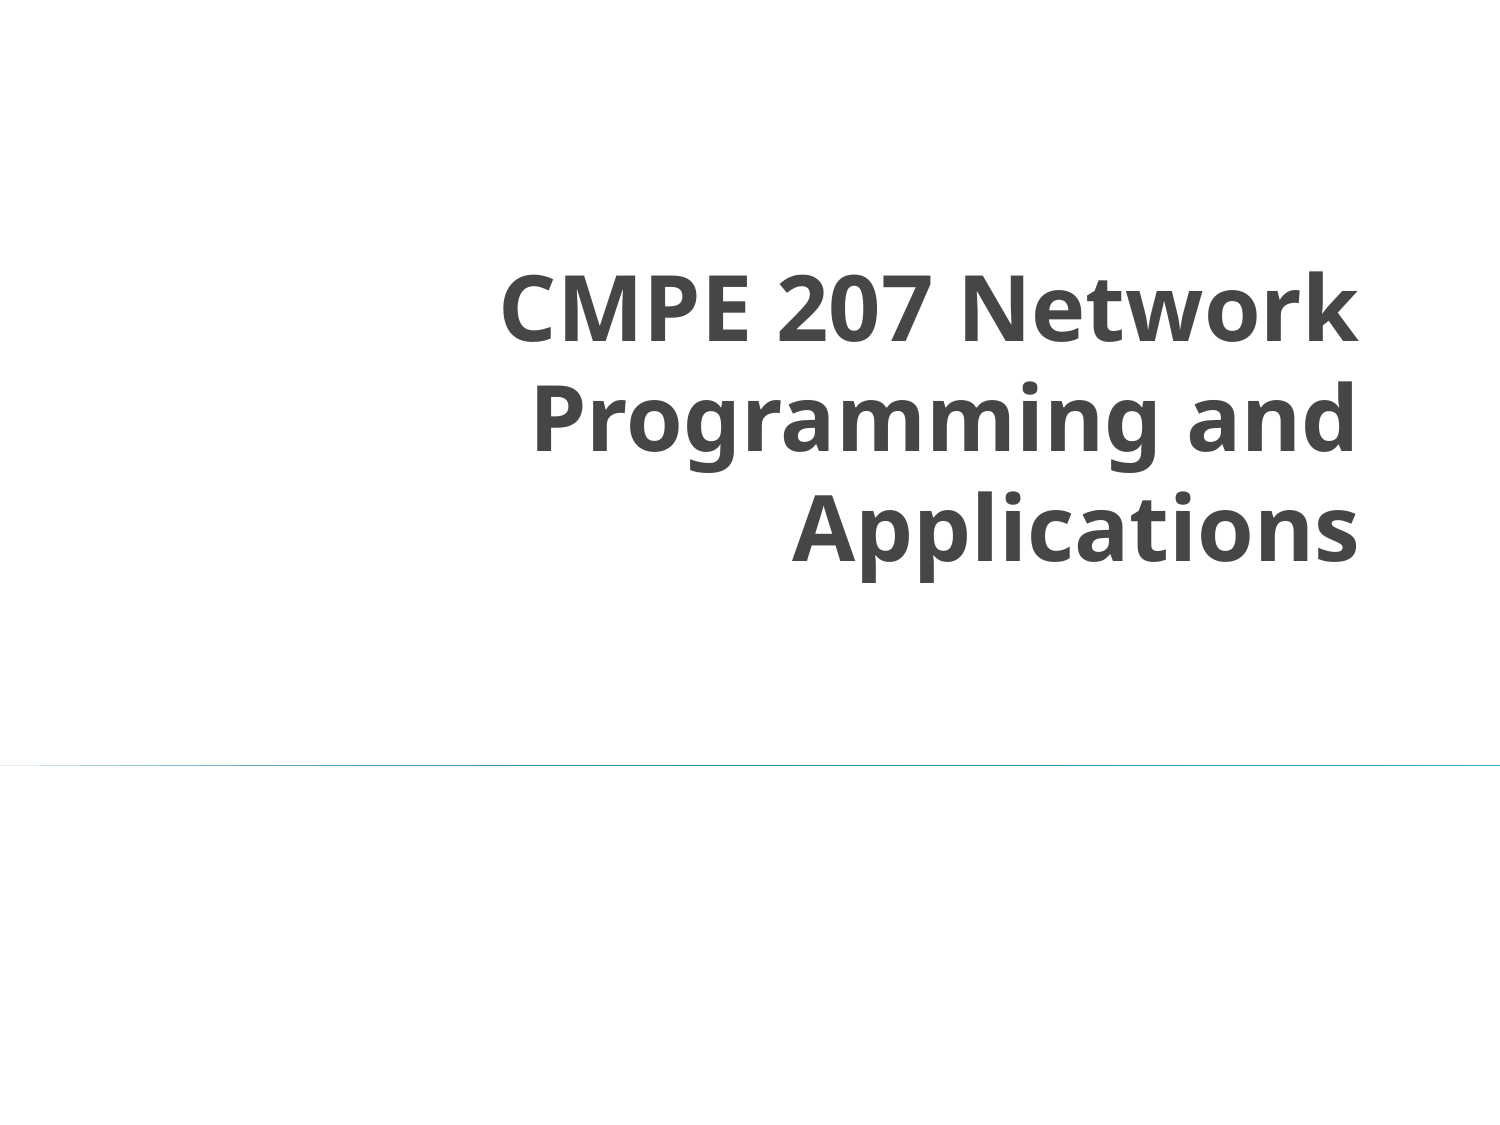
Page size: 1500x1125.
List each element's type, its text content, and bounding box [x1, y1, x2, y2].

title CMPE 207 Network Programming and Applications [125, 187, 1375, 588]
